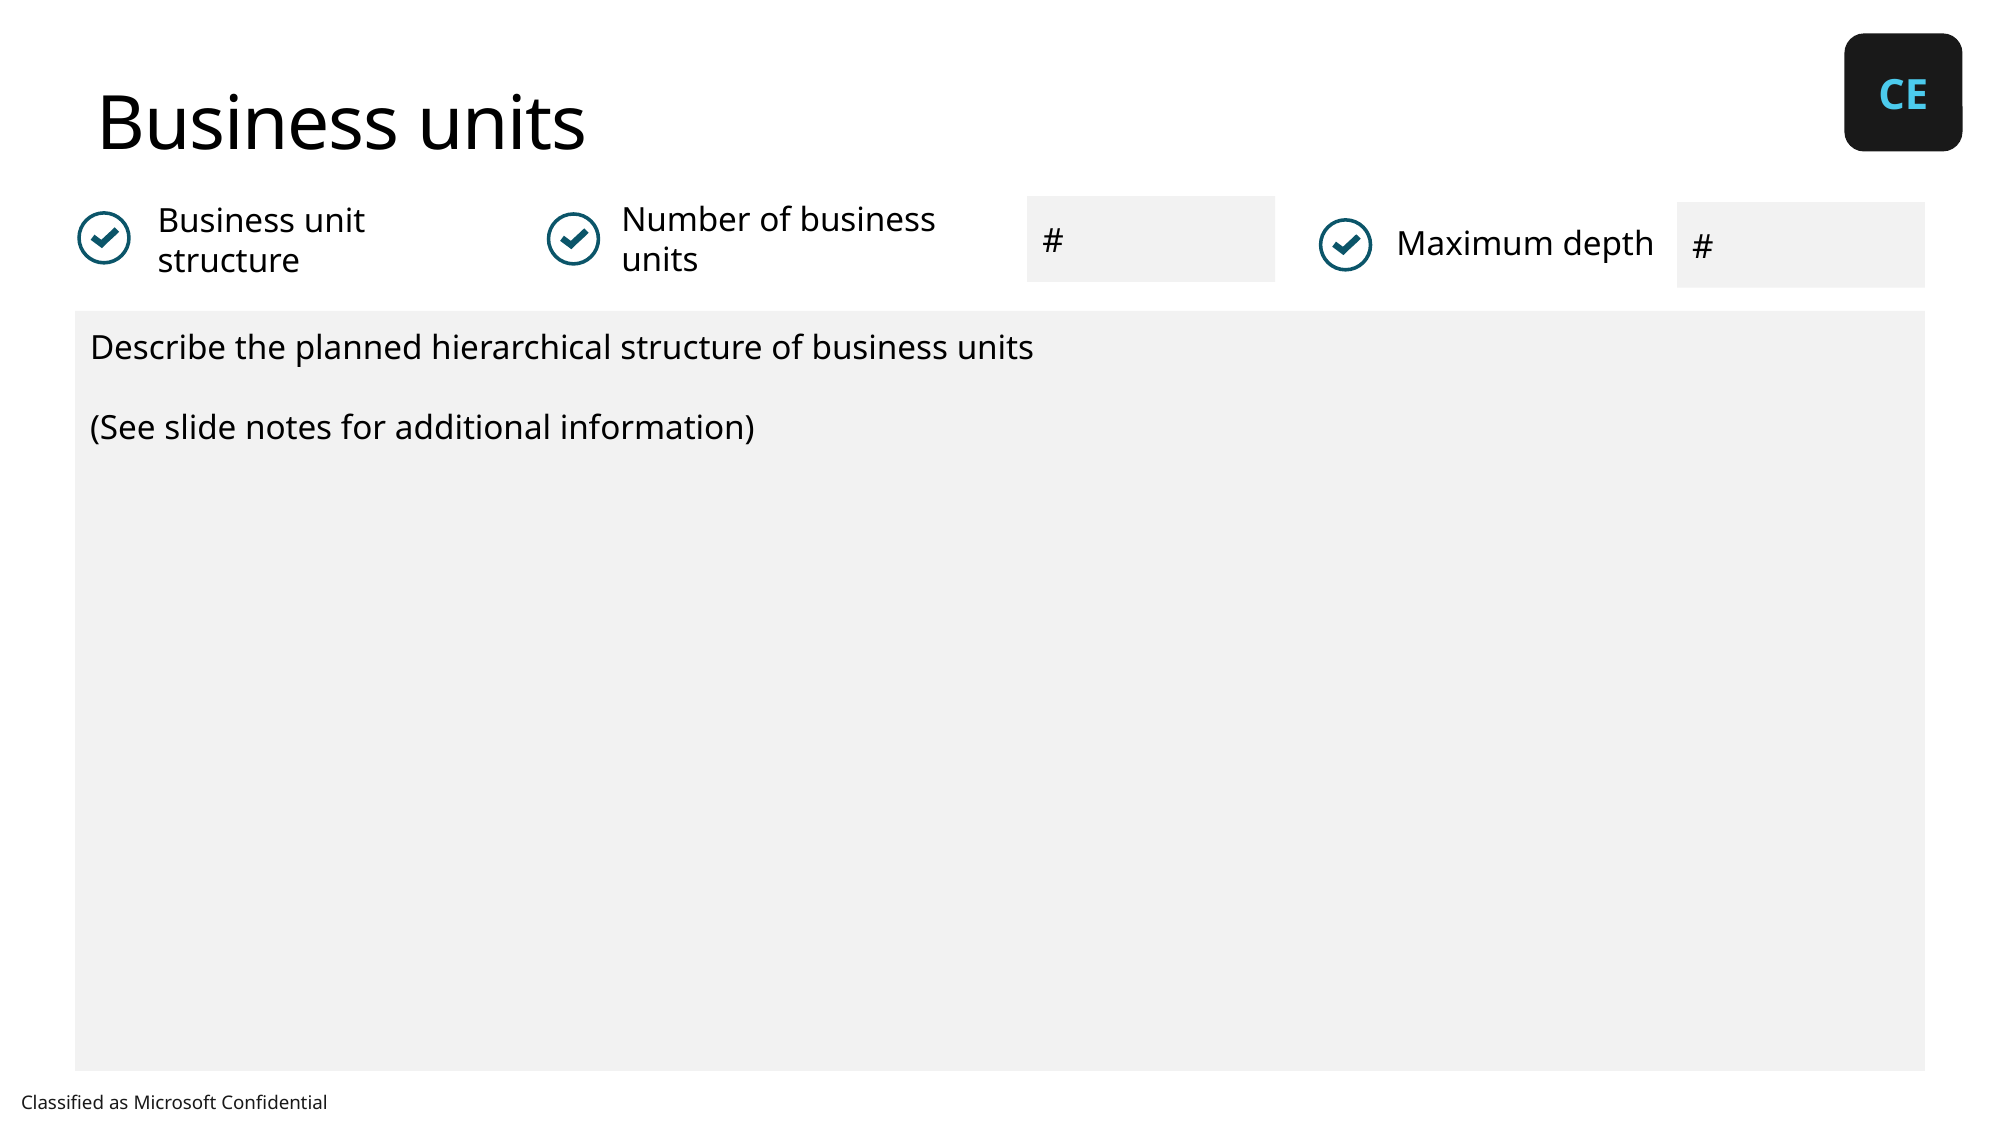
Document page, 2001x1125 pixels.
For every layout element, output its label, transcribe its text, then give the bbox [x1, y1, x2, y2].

text_box Describe the planned hierarchical structure of business units (See slide notes for additional information) [74, 310, 1926, 1072]
text_box Maximum depth [1384, 201, 1676, 284]
text_box Number of business units [609, 194, 1021, 282]
title Business units [96, 75, 1788, 166]
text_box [1318, 217, 1373, 272]
text_box CE [1844, 33, 1963, 152]
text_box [76, 210, 131, 265]
text_box # [1676, 201, 1926, 289]
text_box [546, 211, 601, 266]
text_box # [1026, 195, 1276, 283]
text_box Business unit structure [145, 194, 527, 284]
